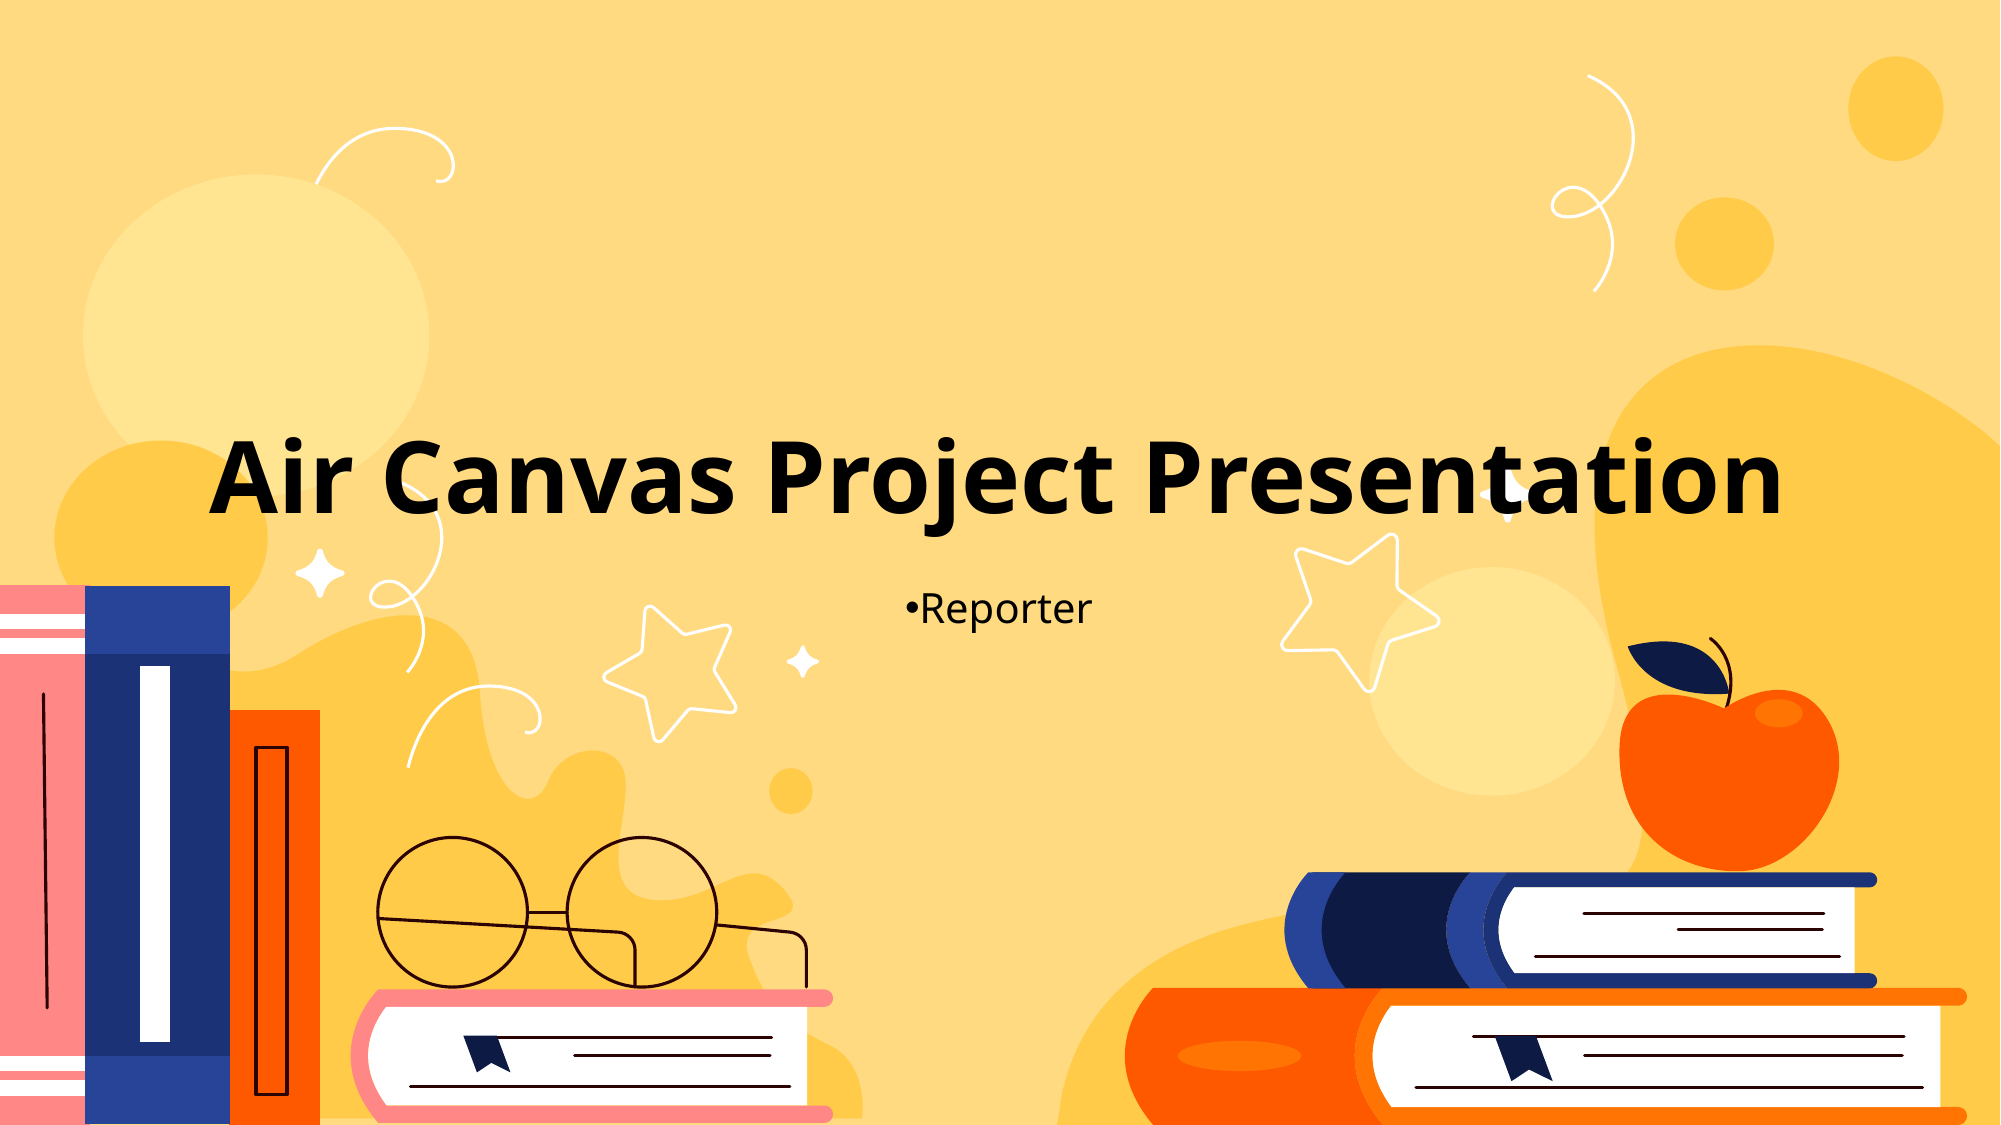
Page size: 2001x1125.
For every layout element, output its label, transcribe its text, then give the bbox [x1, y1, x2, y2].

title Air Canvas Project Presentation [108, 193, 1890, 551]
subtitle Reporter [108, 571, 1890, 706]
